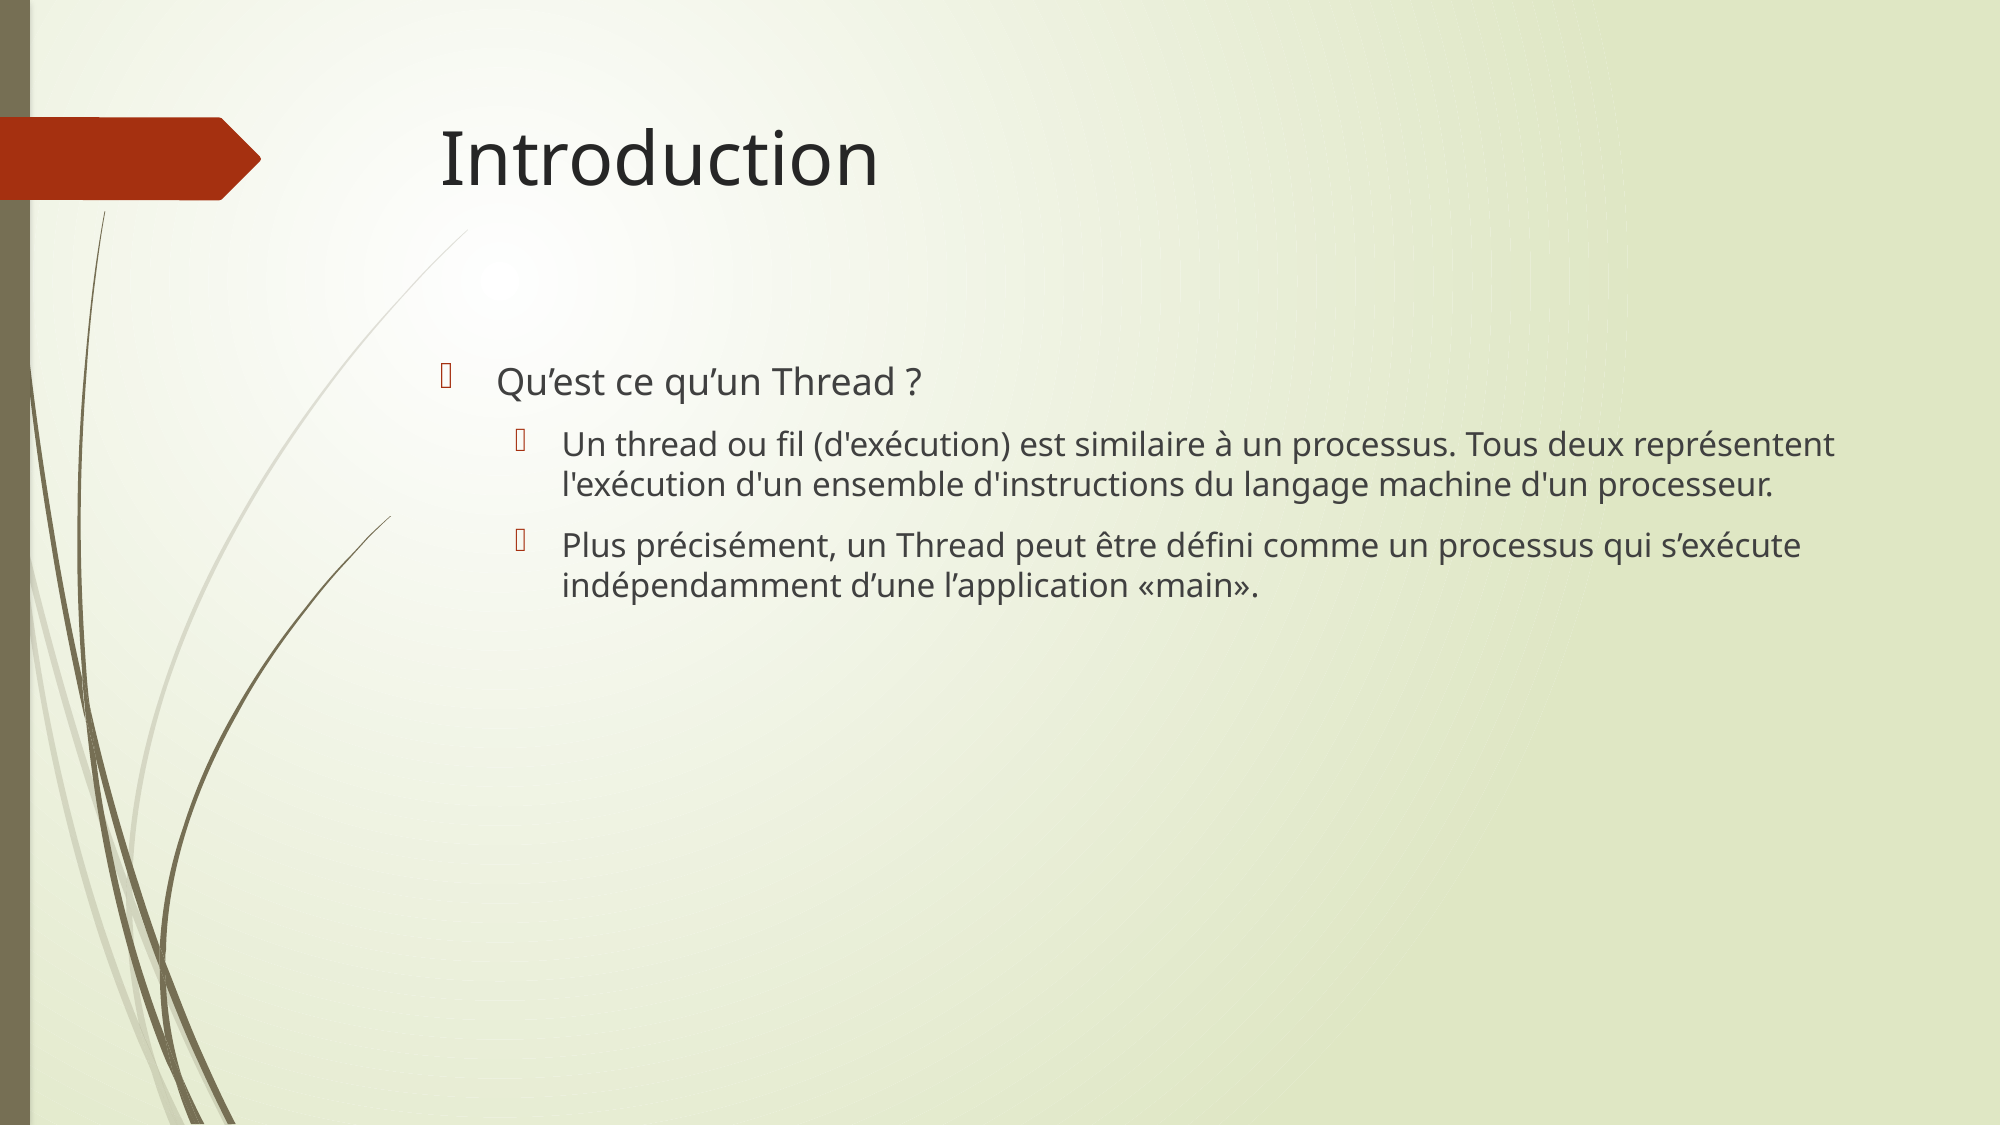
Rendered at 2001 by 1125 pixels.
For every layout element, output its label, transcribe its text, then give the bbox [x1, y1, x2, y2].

list Qu’est ce qu’un Thread ? Un thread ou fil (d'exécution) est similaire à un processus. Tous deux représentent l'exécution d'un ensemble d'instructions du langage machine d'un processeur. Plus précisément, un Thread peut être défini comme un processus qui s’exécute indépendamment d’une l’application «main». [424, 350, 1888, 970]
title Introduction [425, 102, 1888, 313]
